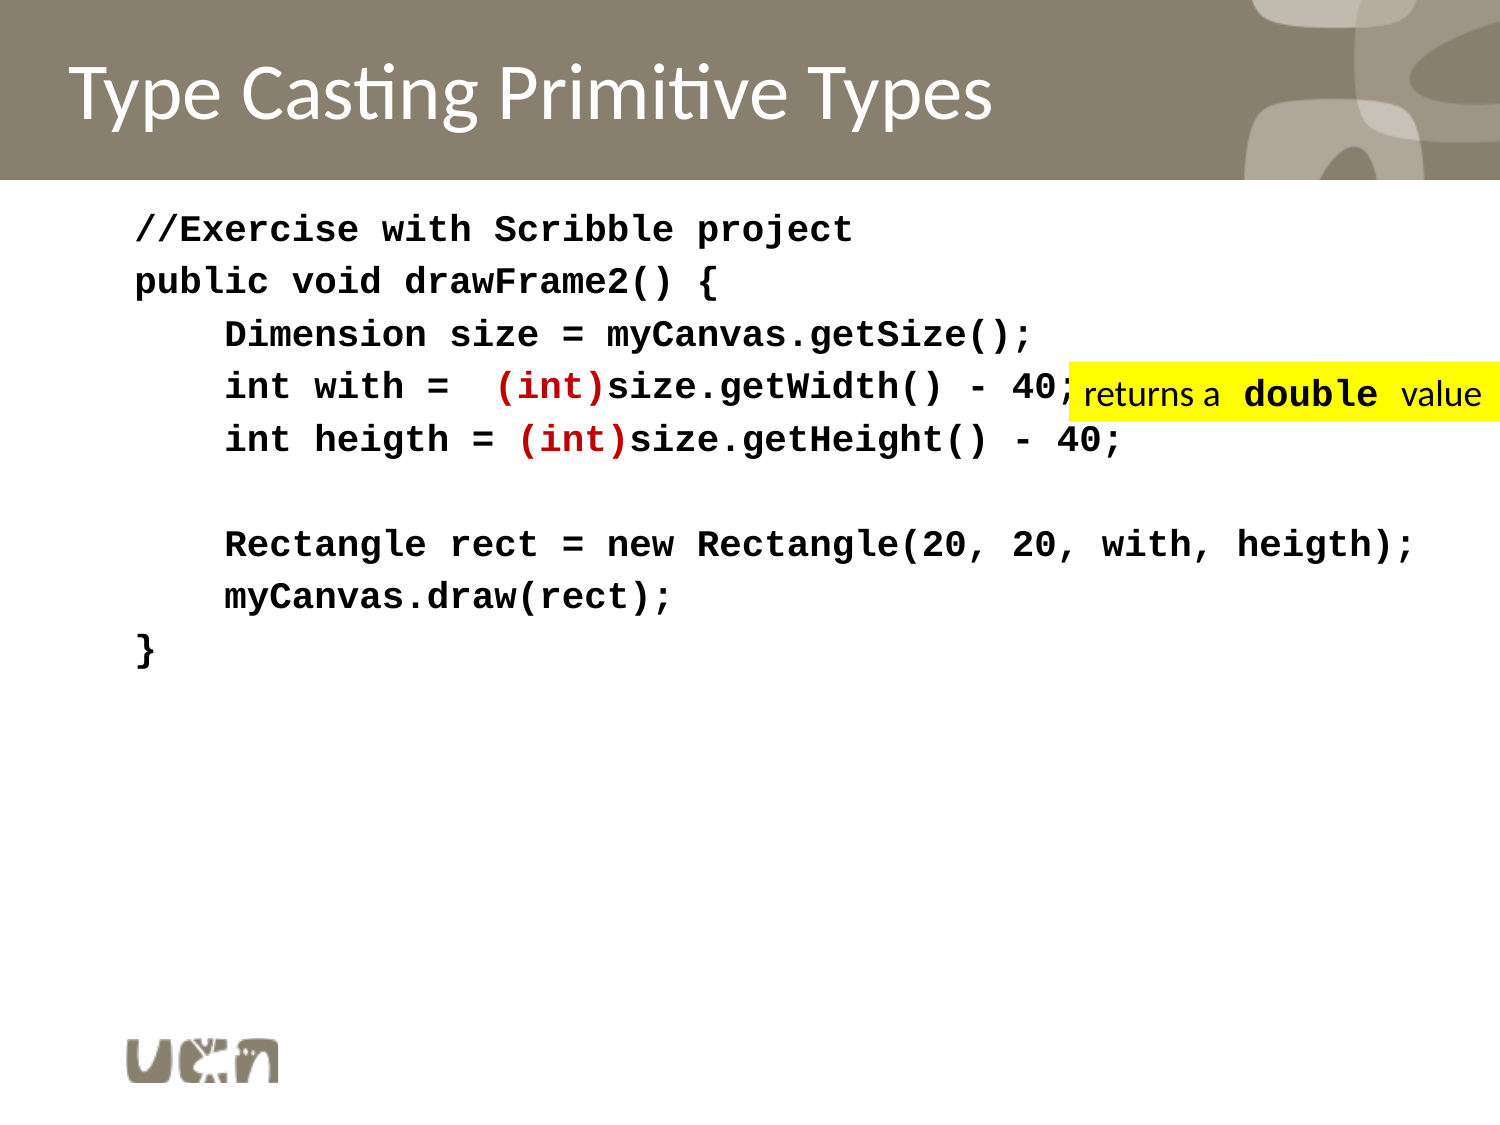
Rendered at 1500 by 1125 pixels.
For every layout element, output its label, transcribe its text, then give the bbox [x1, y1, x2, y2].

title Type Casting Primitive Types [53, 30, 1329, 144]
list //Exercise with Scribble project public void drawFrame2() { Dimension size = myCanvas.getSize(); int with = (int)size.getWidth() - 40; int heigth = (int)size.getHeight() - 40; Rectangle rect = new Rectangle(20, 20, with, heigth); myCanvas.draw(rect); } [29, 196, 1435, 872]
text_box returns a double value [1068, 361, 1500, 422]
